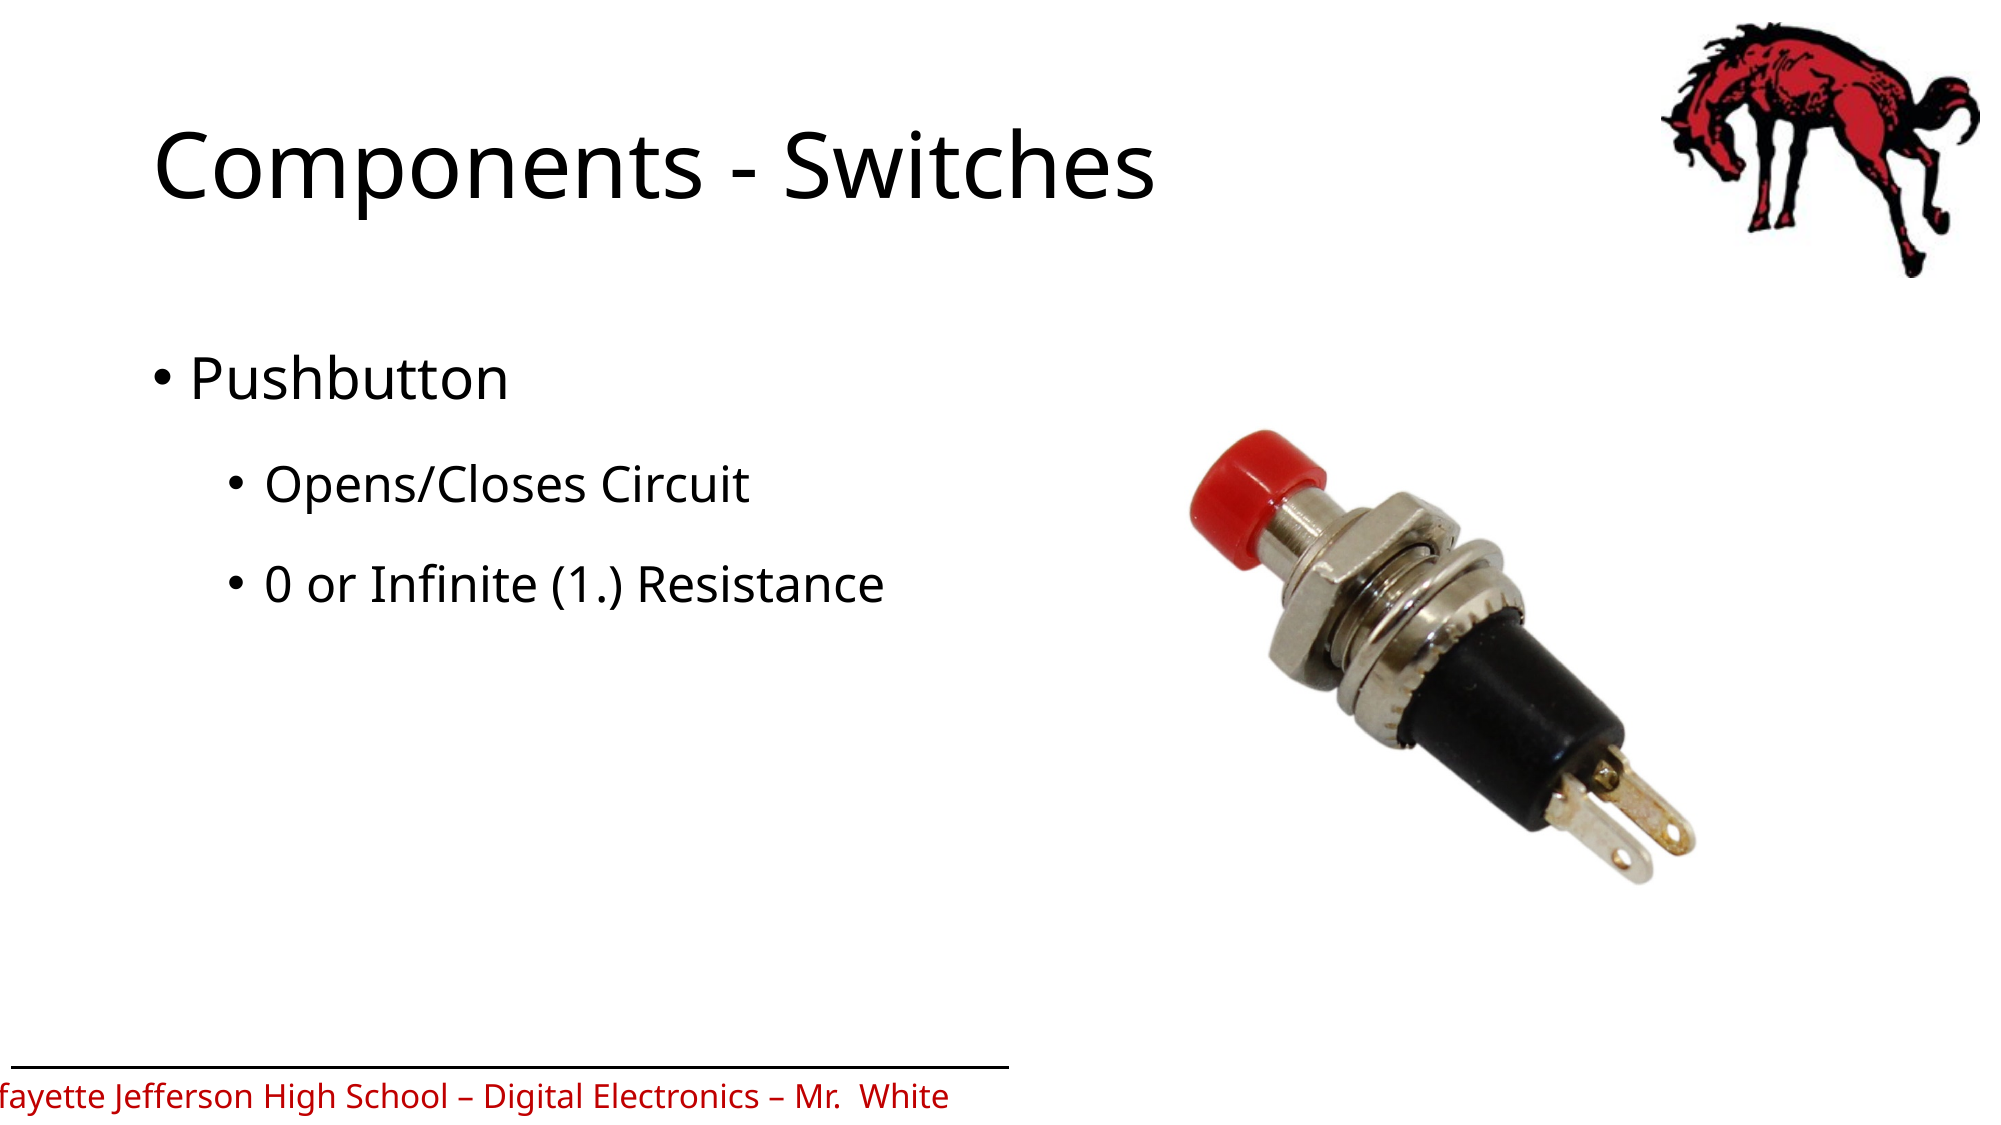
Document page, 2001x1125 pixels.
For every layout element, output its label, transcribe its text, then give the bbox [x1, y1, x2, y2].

list Pushbutton Opens/Closes Circuit 0 or Infinite (1.) Resistance [137, 299, 1044, 1014]
title Components - Switches [137, 59, 1661, 278]
picture [1661, 22, 1980, 278]
text_box Lafayette Jefferson High School – Digital Electronics – Mr. White [0, 1067, 967, 1123]
picture [1173, 387, 1712, 926]
